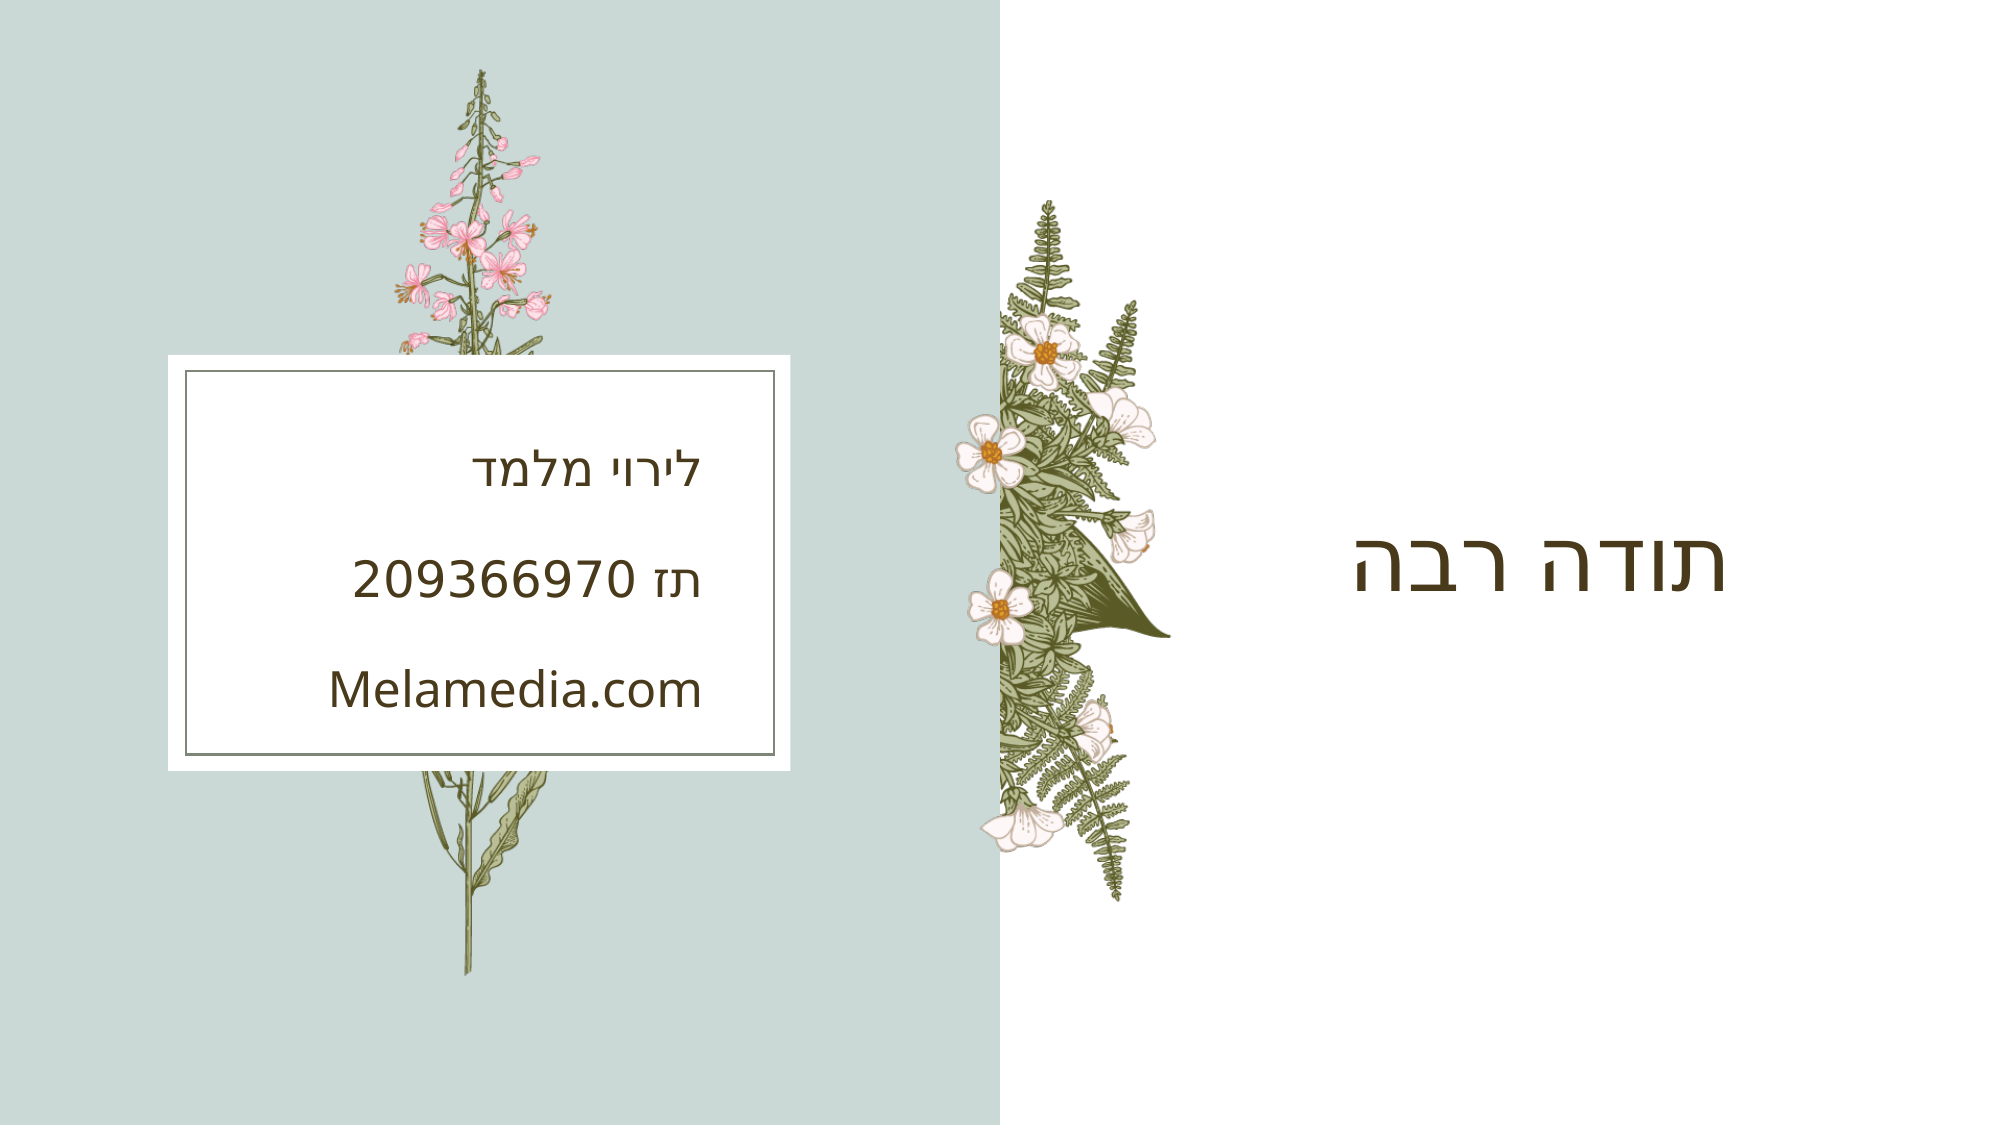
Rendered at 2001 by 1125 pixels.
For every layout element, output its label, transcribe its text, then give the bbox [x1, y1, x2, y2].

picture [947, 190, 1186, 912]
title תודה רבה [1305, 472, 1774, 652]
list לירוי מלמד תז 209366970 Melamedia.com [226, 328, 719, 796]
picture [380, 796, 571, 987]
picture [380, 62, 578, 328]
